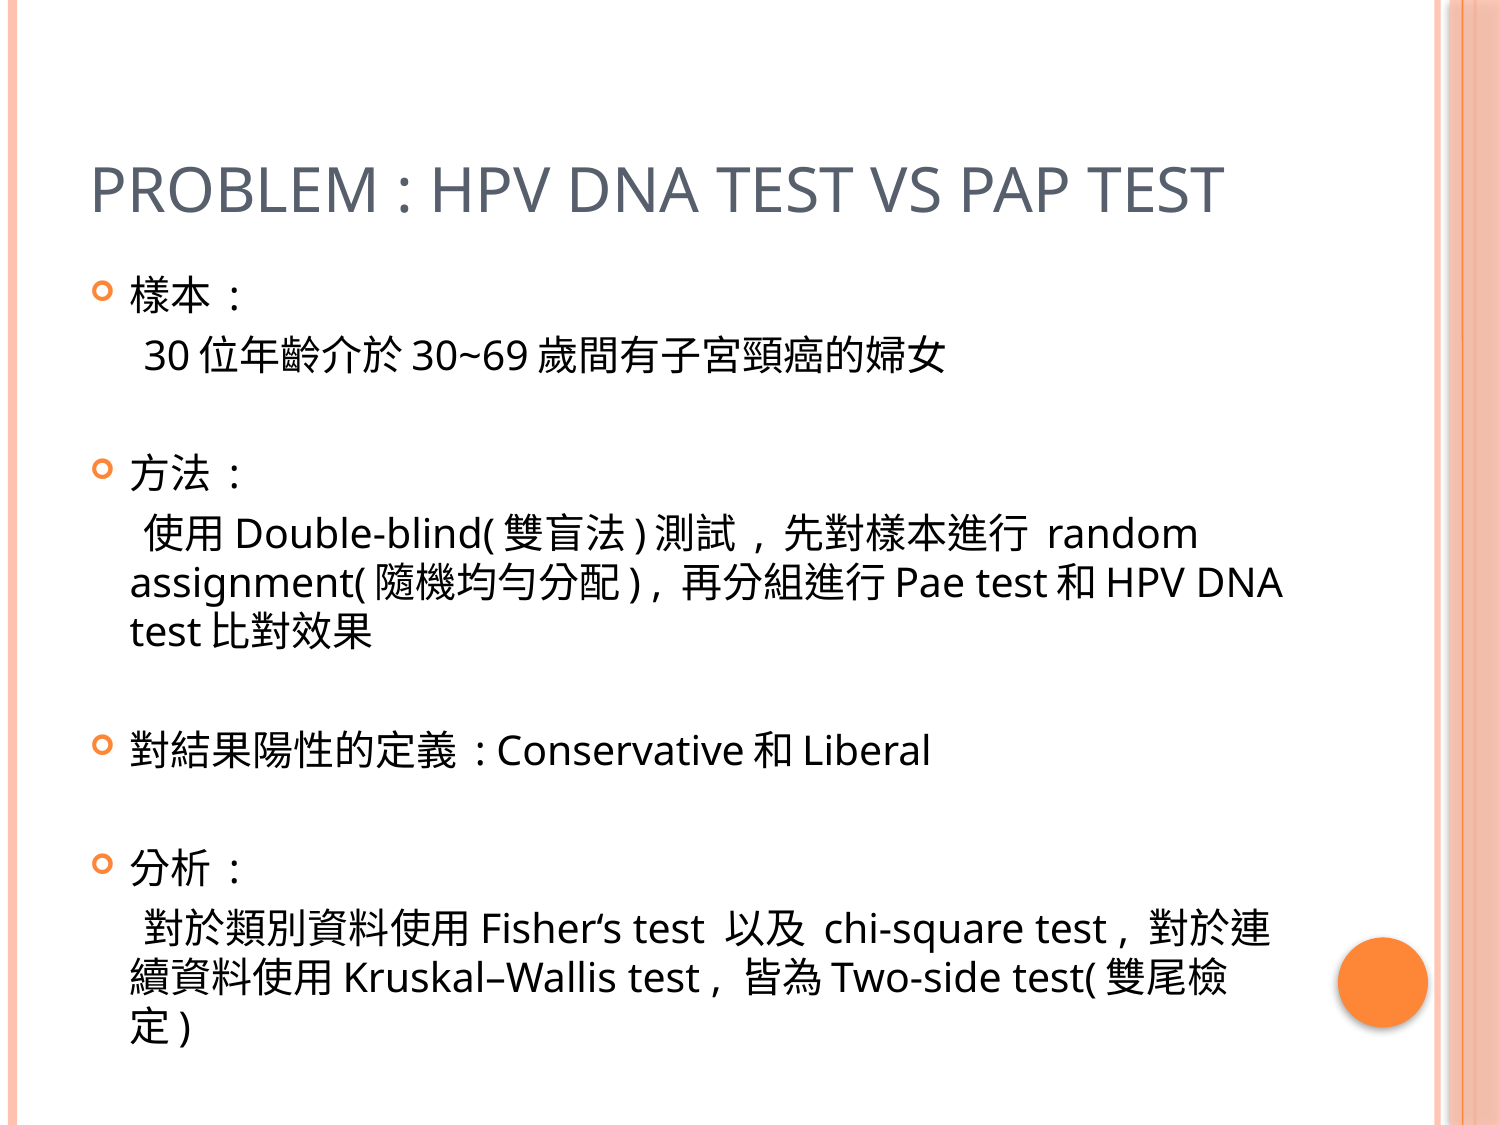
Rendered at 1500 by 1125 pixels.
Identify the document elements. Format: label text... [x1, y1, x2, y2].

title Problem : HPV DNA test vs Pap test [75, 45, 1300, 233]
list 樣本 : 30位年齡介於30~69歲間有子宮頸癌的婦女 方法 : 使用Double-blind(雙盲法)測試 , 先對樣本進行 random assignment(隨機均勻分配) , 再分組進行Pae test和HPV DNA test比對效果 對結果陽性的定義 : Conservative和Liberal 分析 : 對於類別資料使用Fisher‘s test 以及 chi-square test , 對於連續資料使用Kruskal–Wallis test , 皆為Two-side test(雙尾檢定) [75, 262, 1300, 1062]
